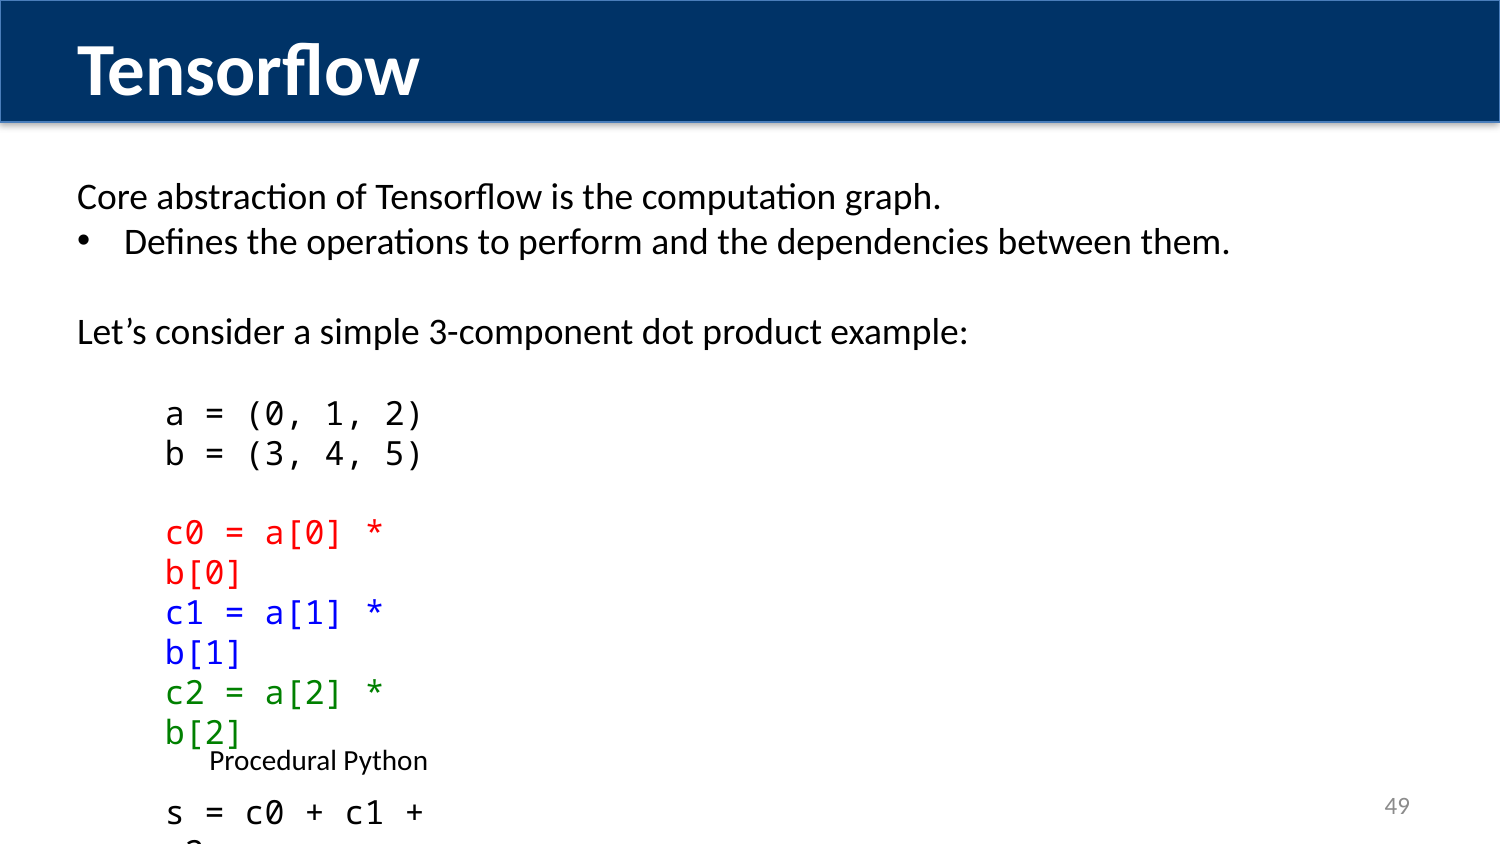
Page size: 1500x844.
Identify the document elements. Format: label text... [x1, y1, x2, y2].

text_box [0, 0, 1500, 123]
text_box Tensorflow [62, 13, 1200, 119]
text_box Core abstraction of Tensorflow is the computation graph. Defines the operations to perform and the dependencies between them. Let’s consider a simple 3-component dot product example: [62, 165, 1425, 372]
text_box Procedural Python [150, 733, 488, 784]
text_box a = (0, 1, 2) b = (3, 4, 5) c0 = a[0] * b[0] c1 = a[1] * b[1] c2 = a[2] * b[2] s = c0 + c1 + c2 [150, 384, 488, 733]
slide_number 49 [1074, 782, 1425, 827]
